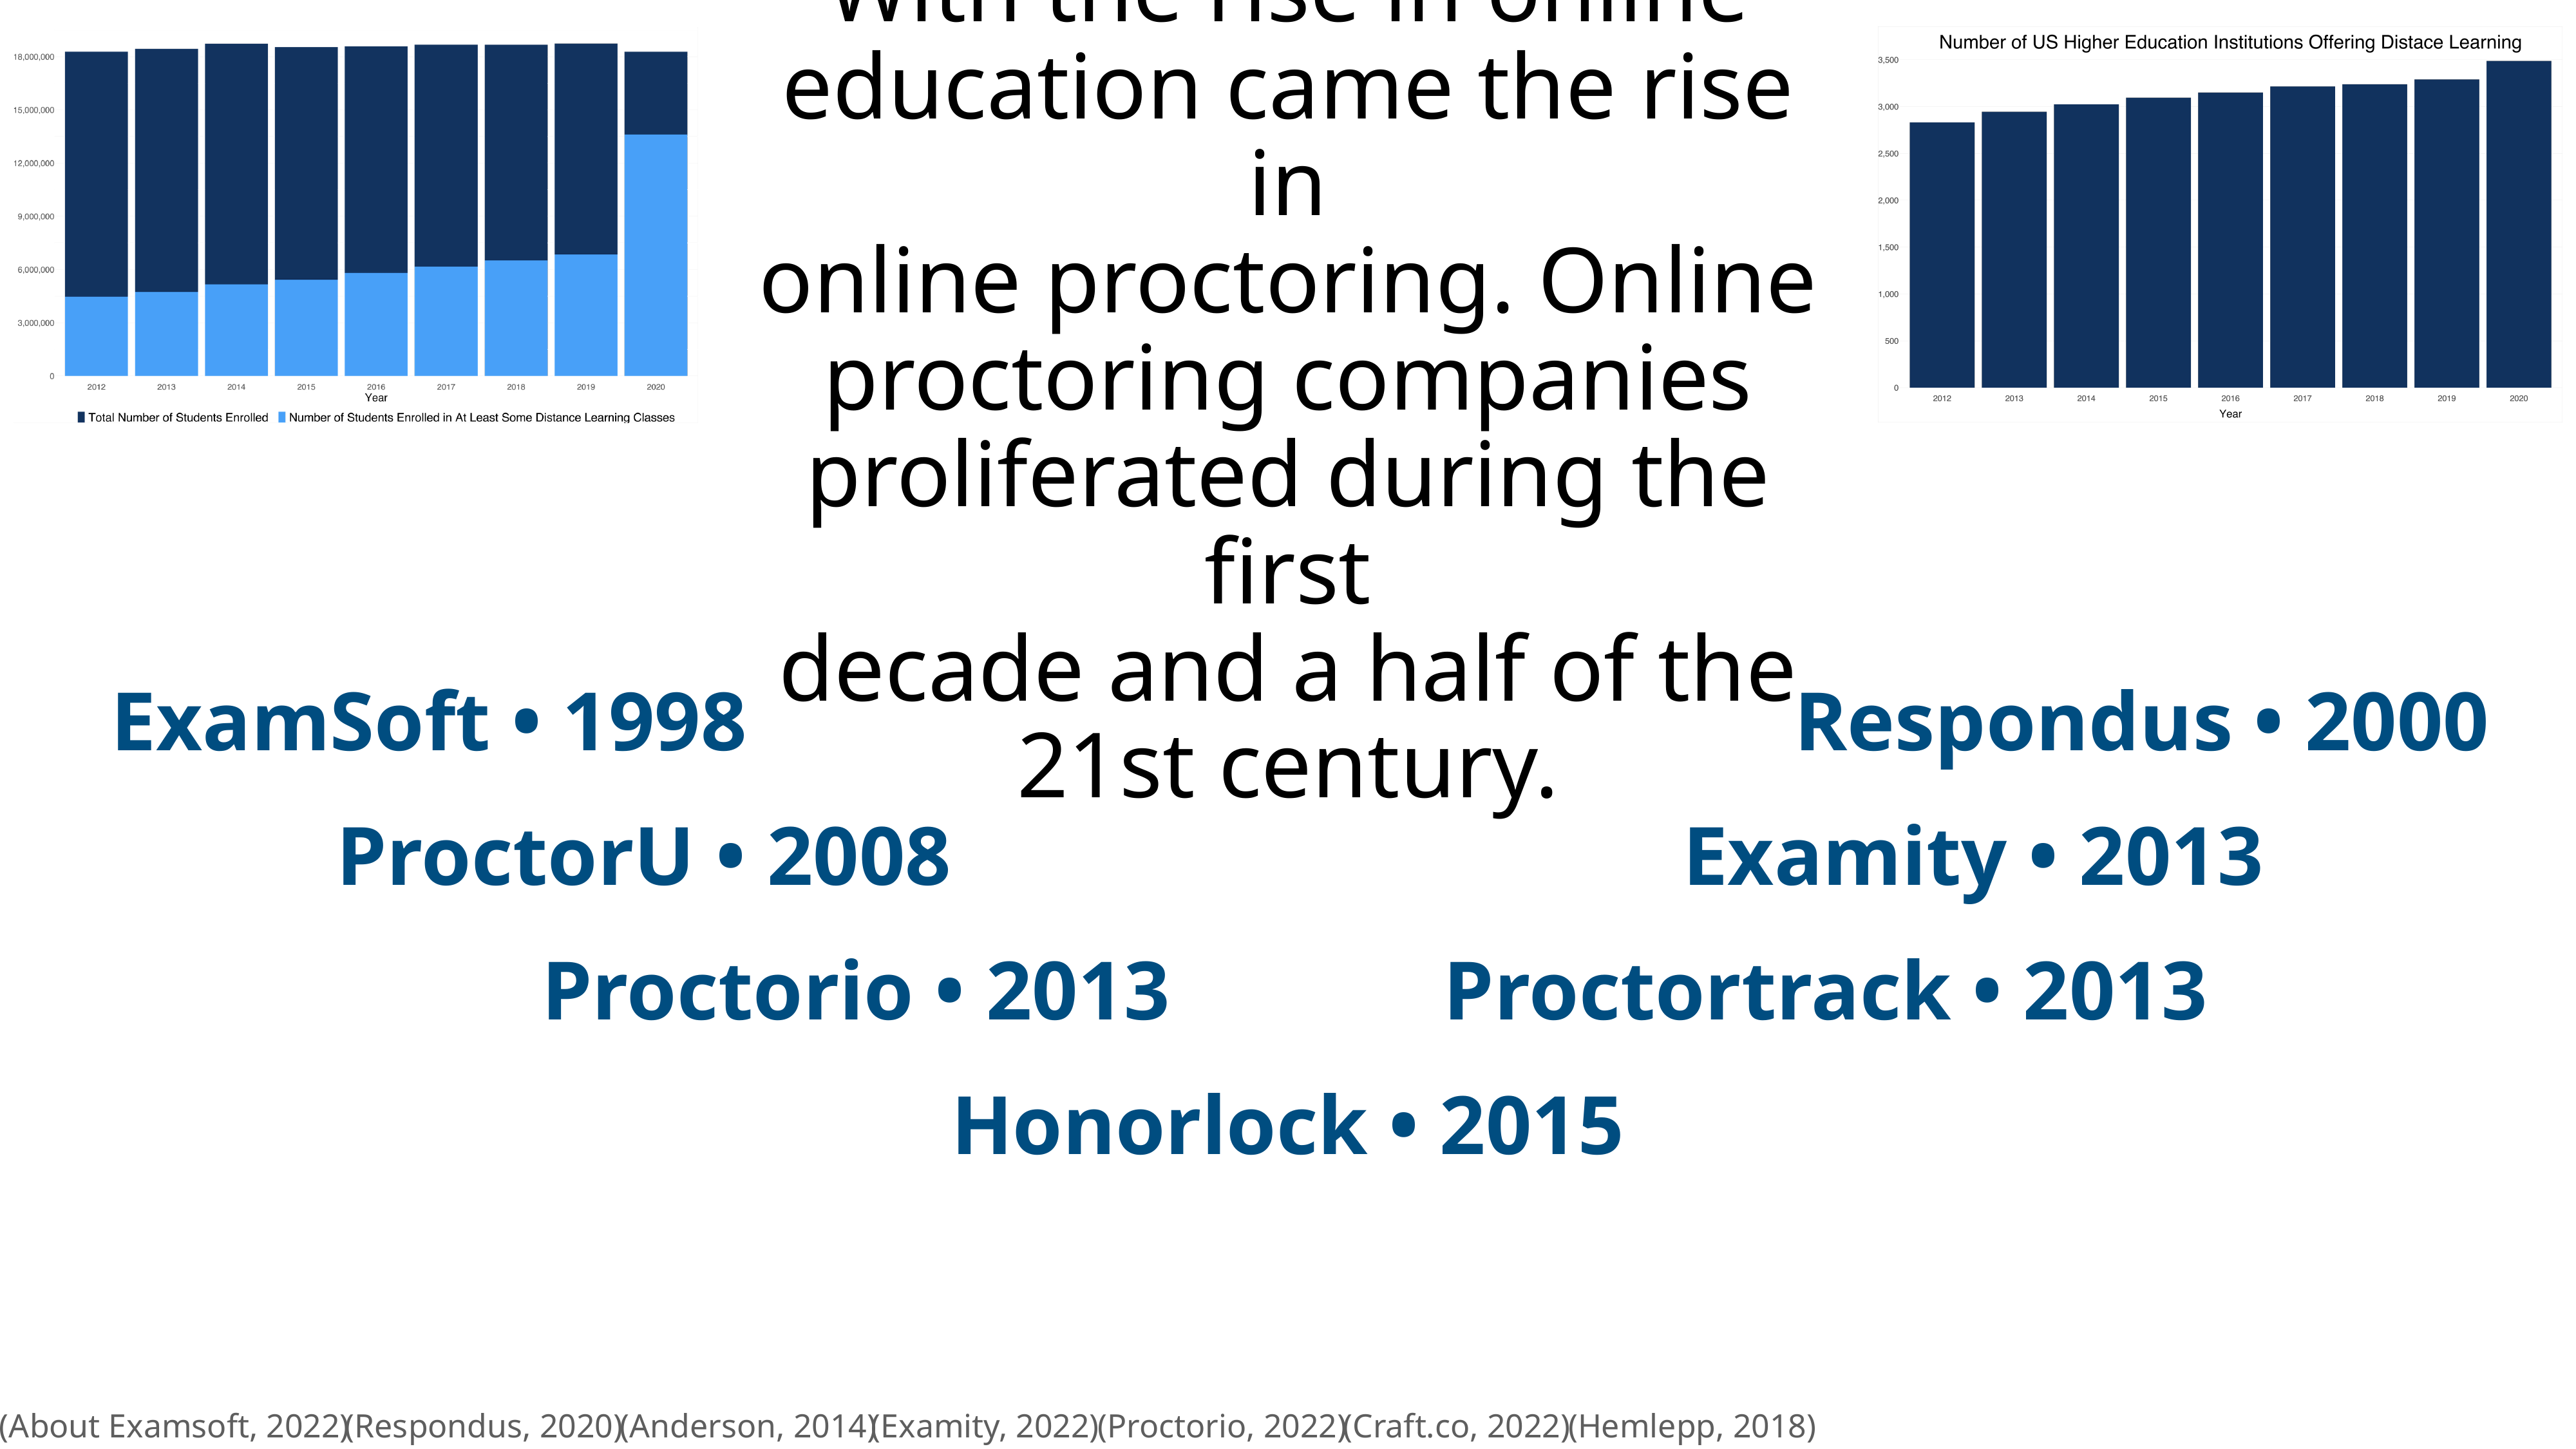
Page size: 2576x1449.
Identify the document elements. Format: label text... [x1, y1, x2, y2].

picture [13, 26, 698, 423]
text_box (Respondus, 2020) [339, 1400, 614, 1449]
text_box (Examity, 2022) [866, 1400, 1092, 1449]
text_box Honorlock • 2015 [868, 1079, 1707, 1178]
text_box (Craft.co, 2022) [1338, 1400, 1562, 1449]
text_box (Anderson, 2014) [614, 1400, 866, 1449]
text_box Respondus • 2000 [1723, 676, 2562, 773]
text_box Proctortrack • 2013 [1406, 945, 2246, 1043]
text_box Examity • 2013 [1554, 810, 2393, 908]
text_box Proctorio • 2013 [437, 945, 1276, 1043]
text_box ExamSoft • 1998 [10, 676, 849, 773]
picture [1878, 26, 2562, 423]
text_box (About Examsoft, 2022) [0, 1400, 339, 1449]
text_box (Proctorio, 2022) [1092, 1400, 1338, 1449]
text_box With the rise in online education came the rise in online proctoring. Online proctoring companies proliferated during the first decade and a half of the 21st century. [739, 0, 1837, 823]
text_box (Hemlepp, 2018) [1562, 1400, 1822, 1449]
text_box ProctorU • 2008 [224, 810, 1063, 908]
